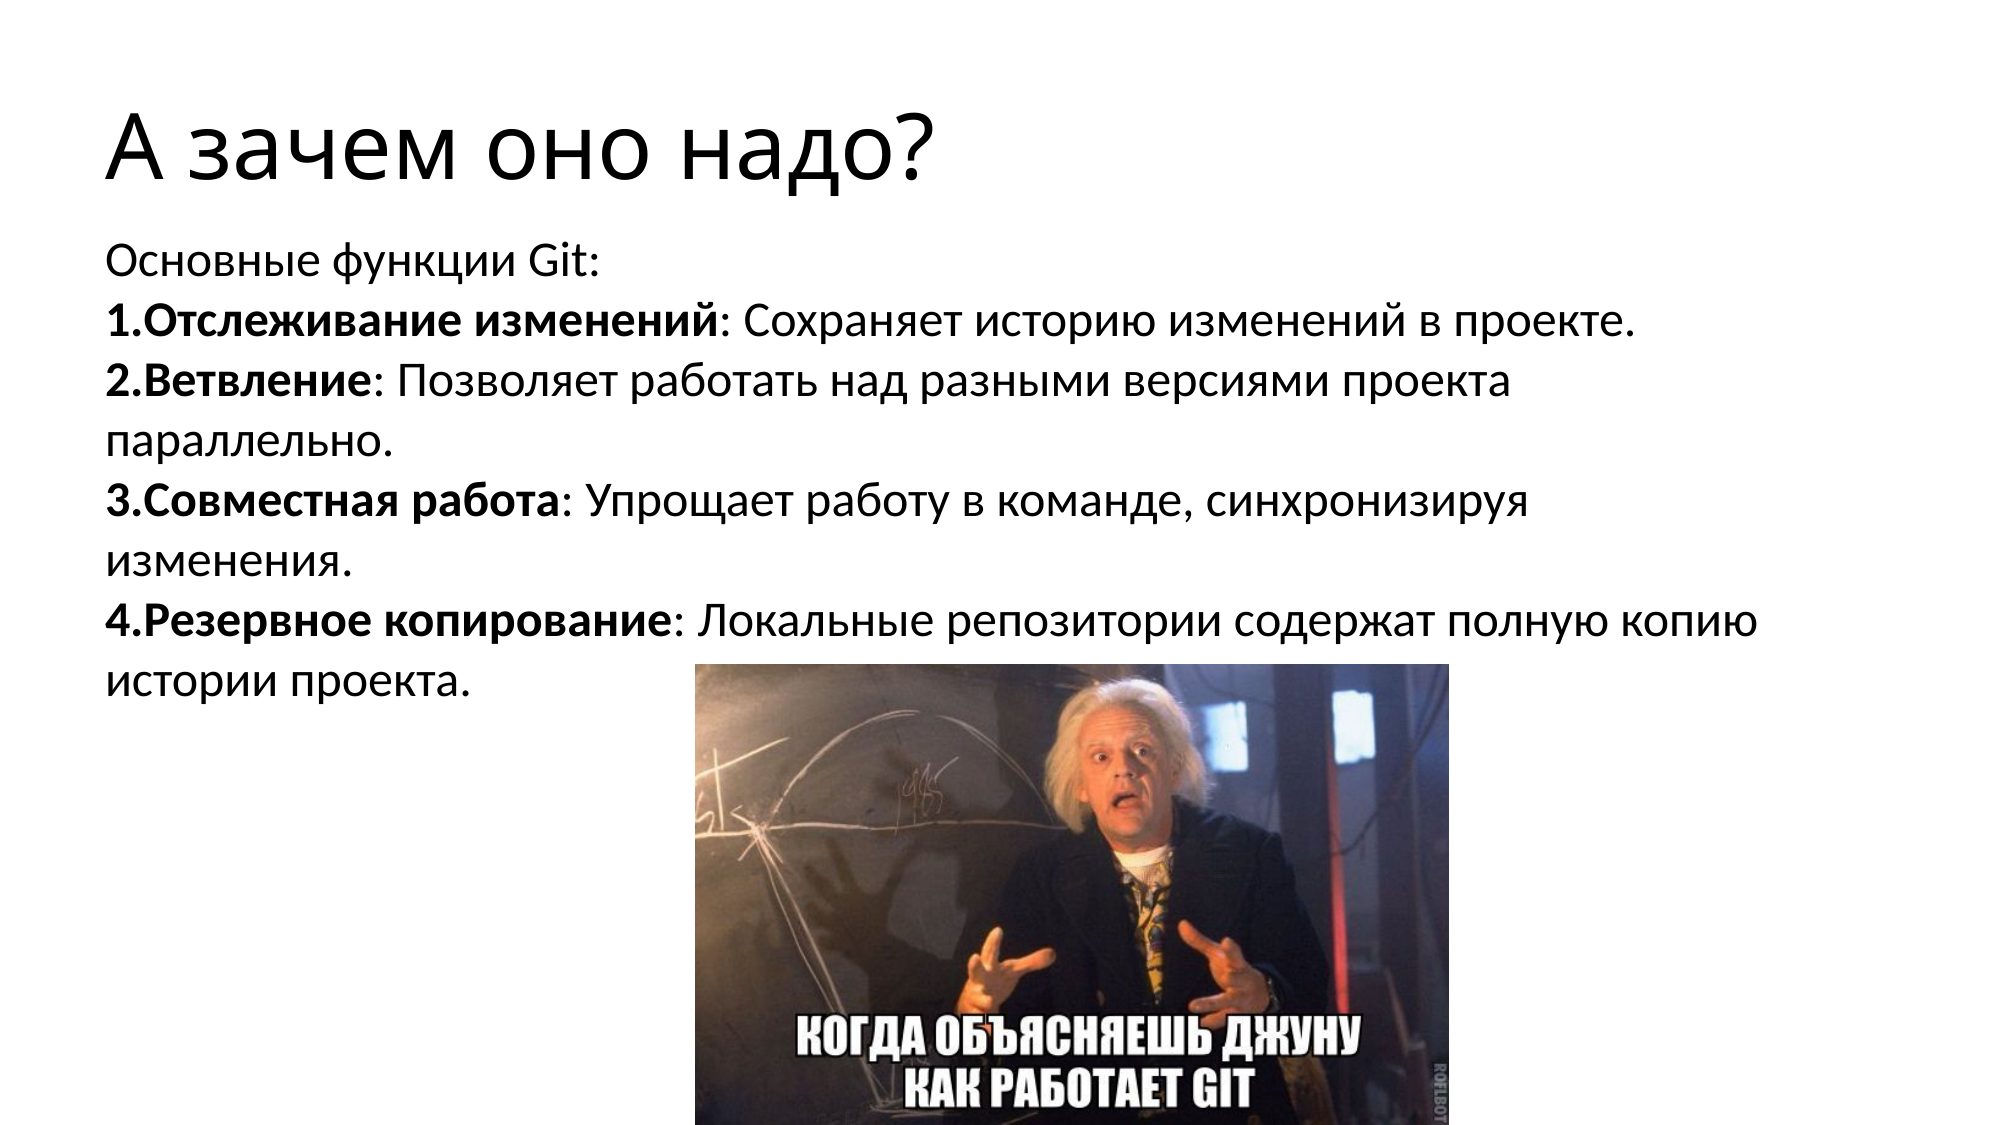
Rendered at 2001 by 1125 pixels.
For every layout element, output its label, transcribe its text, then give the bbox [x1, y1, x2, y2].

picture [695, 664, 1449, 1125]
title А зачем оно надо? [90, 41, 1816, 259]
text_box Основные функции Git: Отслеживание изменений: Сохраняет историю изменений в проекте. Ветвление: Позволяет работать над разными версиями проекта параллельно. Совместная работа: Упрощает работу в команде, синхронизируя изменения. Резервное копирование: Локальные репозитории содержат полную копию истории проекта. [90, 219, 1788, 715]
